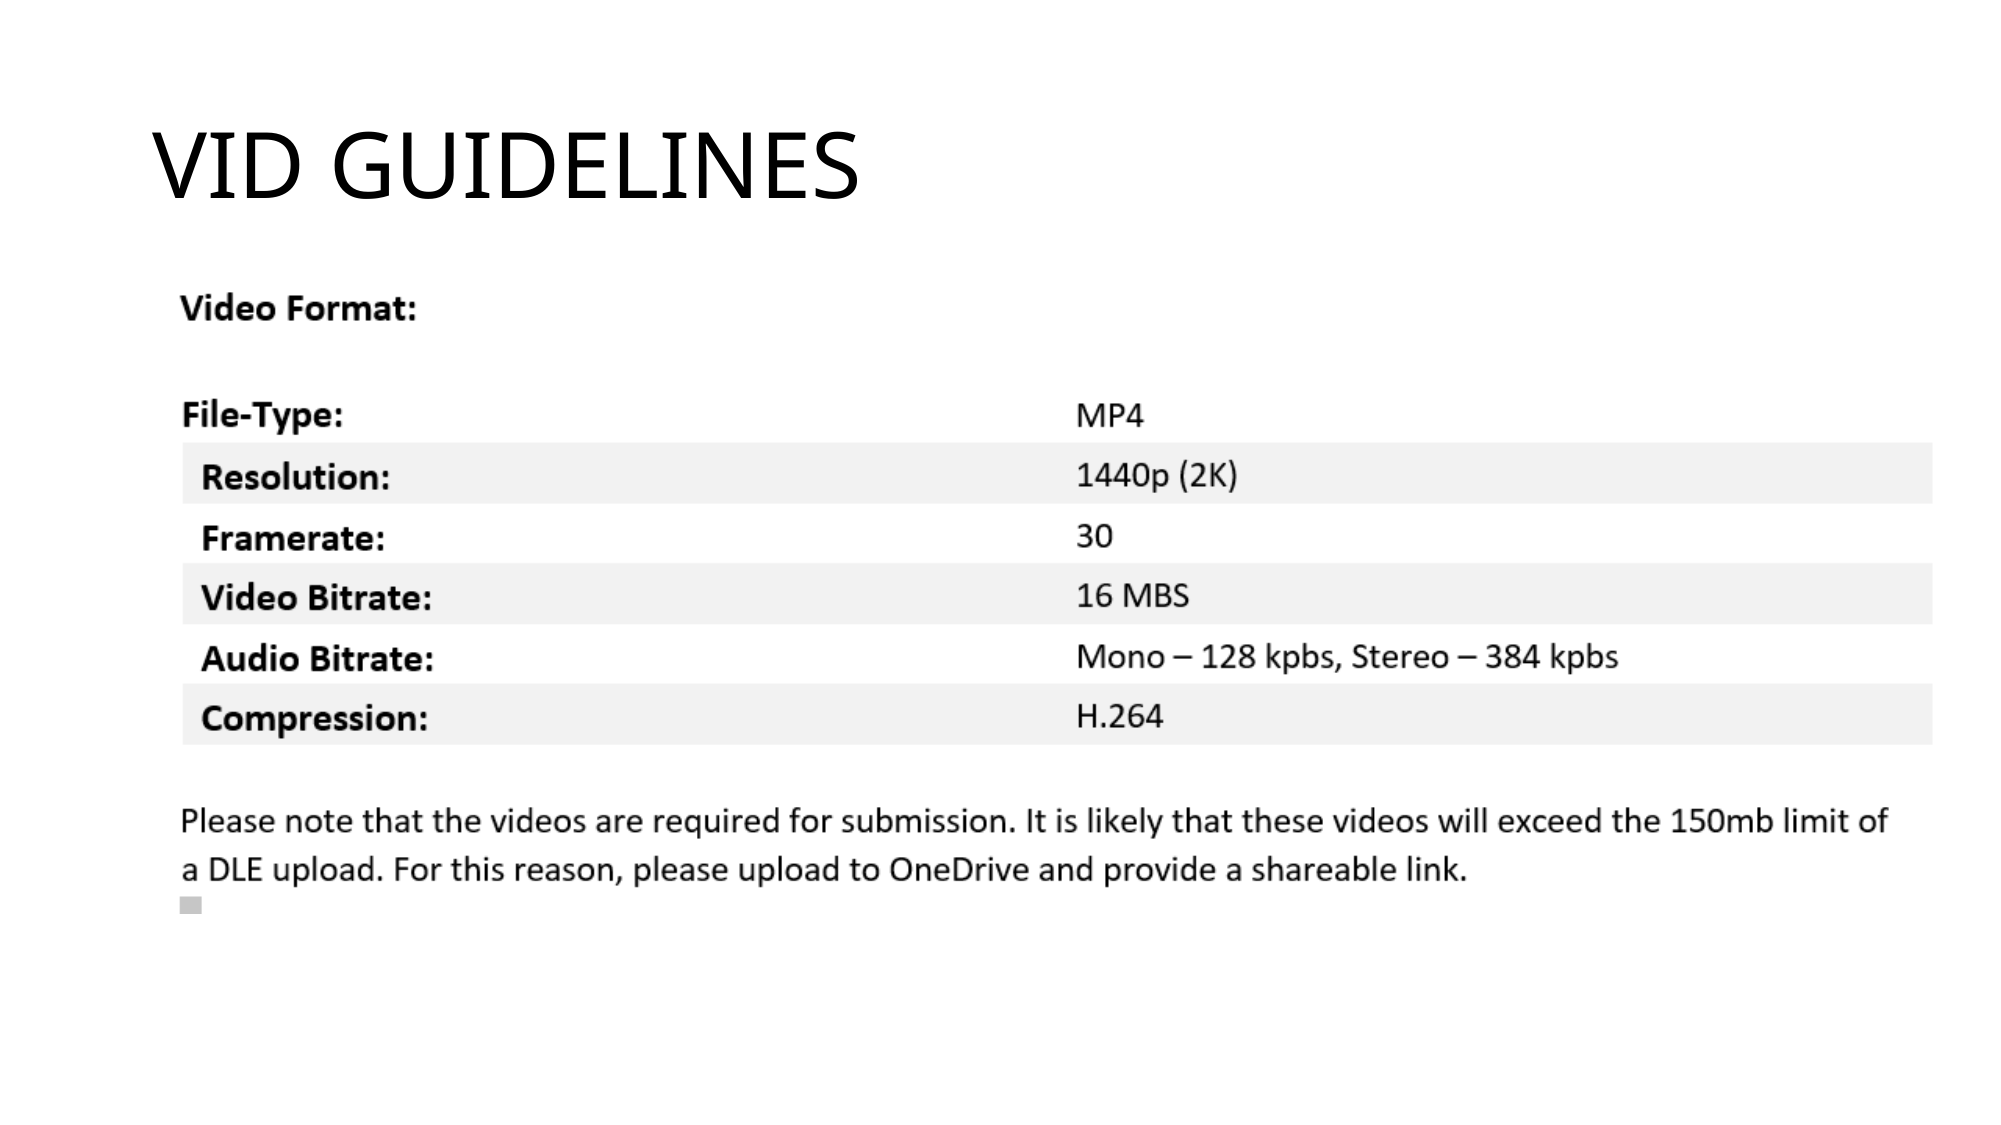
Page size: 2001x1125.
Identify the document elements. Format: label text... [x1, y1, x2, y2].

picture [166, 276, 2000, 914]
title VID GUIDELINES [137, 59, 1863, 278]
